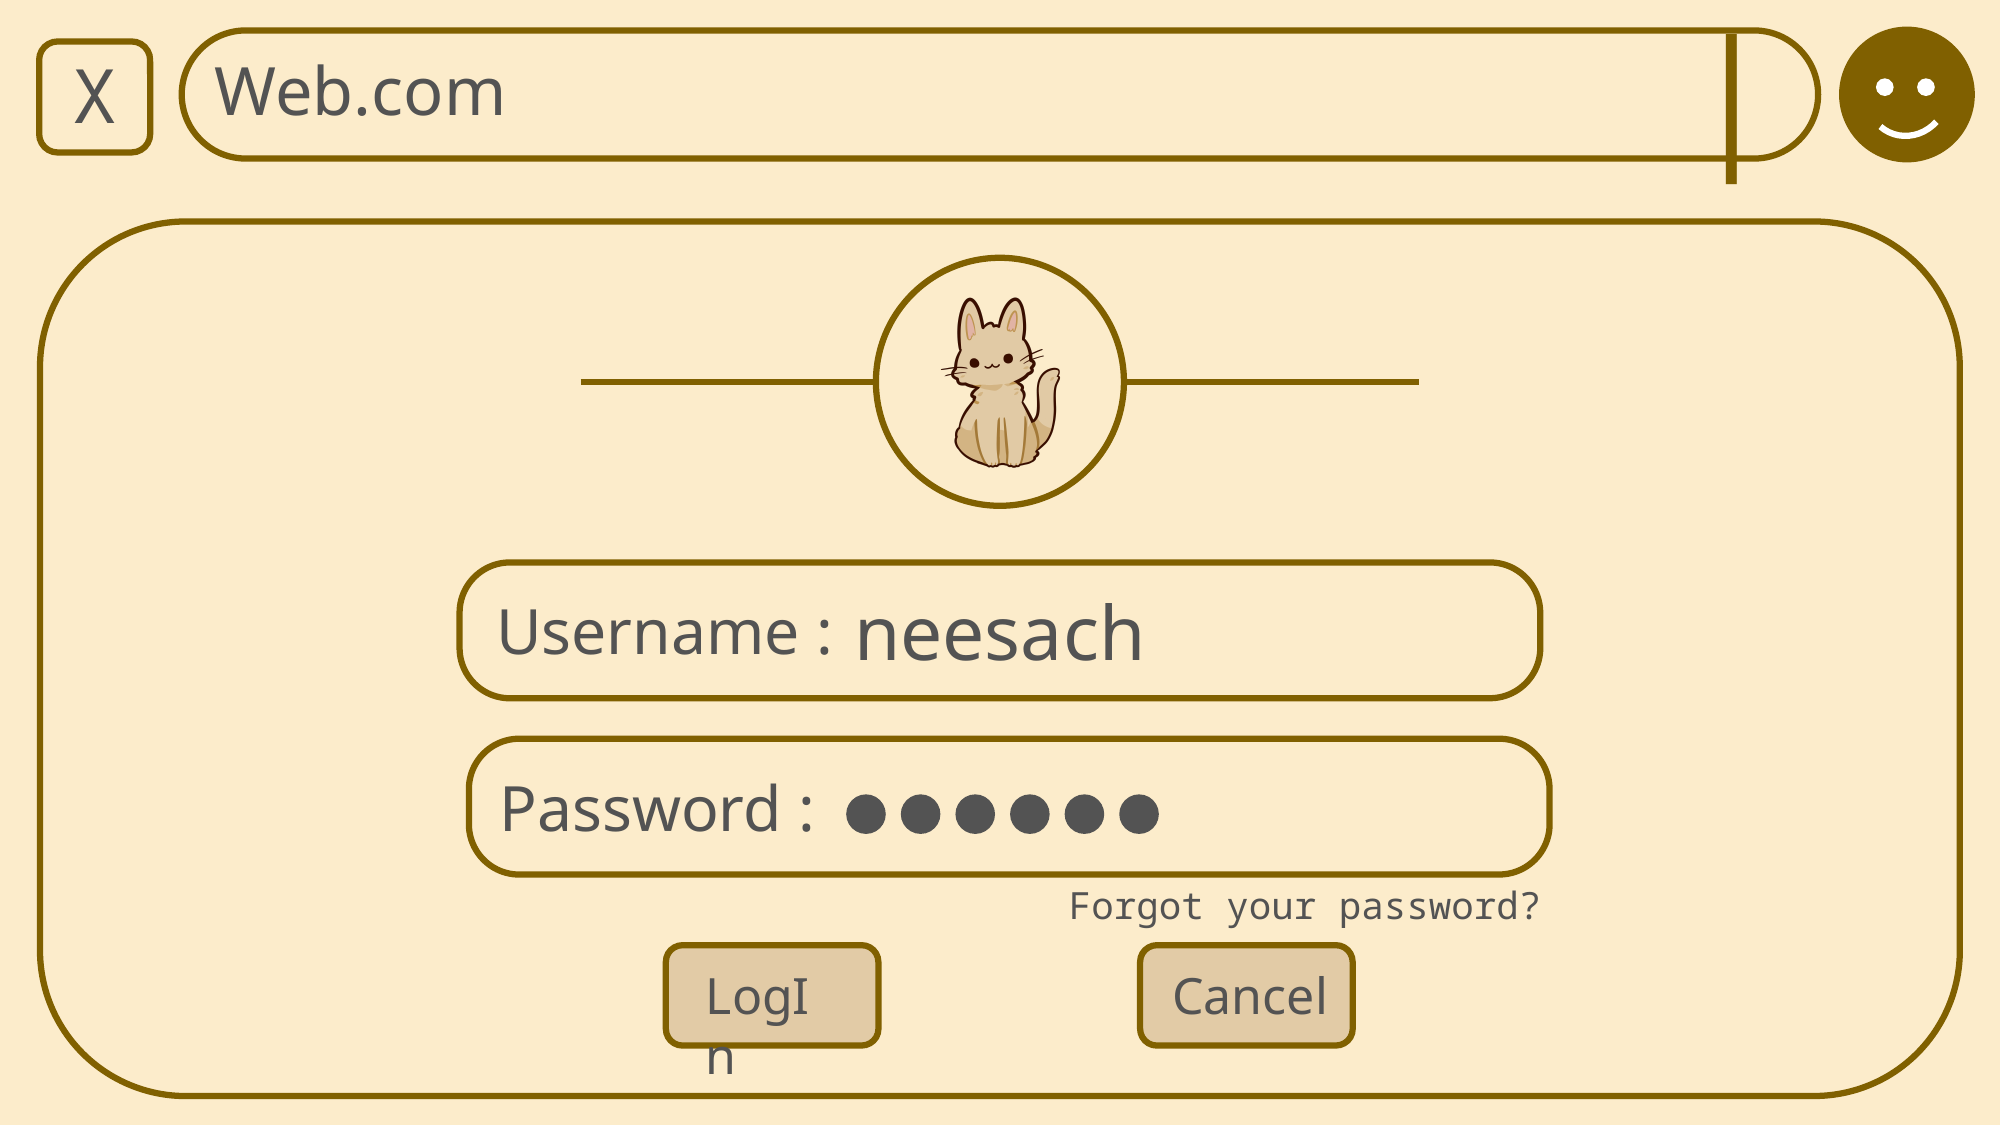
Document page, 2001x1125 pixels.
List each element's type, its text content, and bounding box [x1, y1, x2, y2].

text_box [39, 41, 151, 153]
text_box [1839, 26, 1975, 163]
text_box [1139, 944, 1354, 1047]
text_box [38, 220, 1961, 1098]
text_box [954, 793, 997, 835]
text_box [1118, 793, 1160, 835]
text_box [899, 793, 942, 835]
text_box [1788, 38, 1820, 151]
text_box [467, 737, 1551, 876]
text_box neesach [839, 577, 1161, 683]
text_box | [1675, 0, 1788, 186]
text_box Password : [484, 761, 831, 851]
text_box [1009, 793, 1051, 835]
text_box [180, 29, 1675, 160]
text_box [580, 257, 1420, 506]
text_box Web.com [199, 41, 522, 137]
text_box [845, 793, 887, 835]
text_box Cancel [1157, 957, 1344, 1033]
text_box Forgot your password? [1053, 874, 1556, 935]
text_box LogIn [691, 957, 854, 1093]
text_box [664, 944, 880, 1047]
text_box Username : [481, 585, 839, 675]
text_box [458, 561, 1542, 700]
text_box [1063, 793, 1106, 835]
